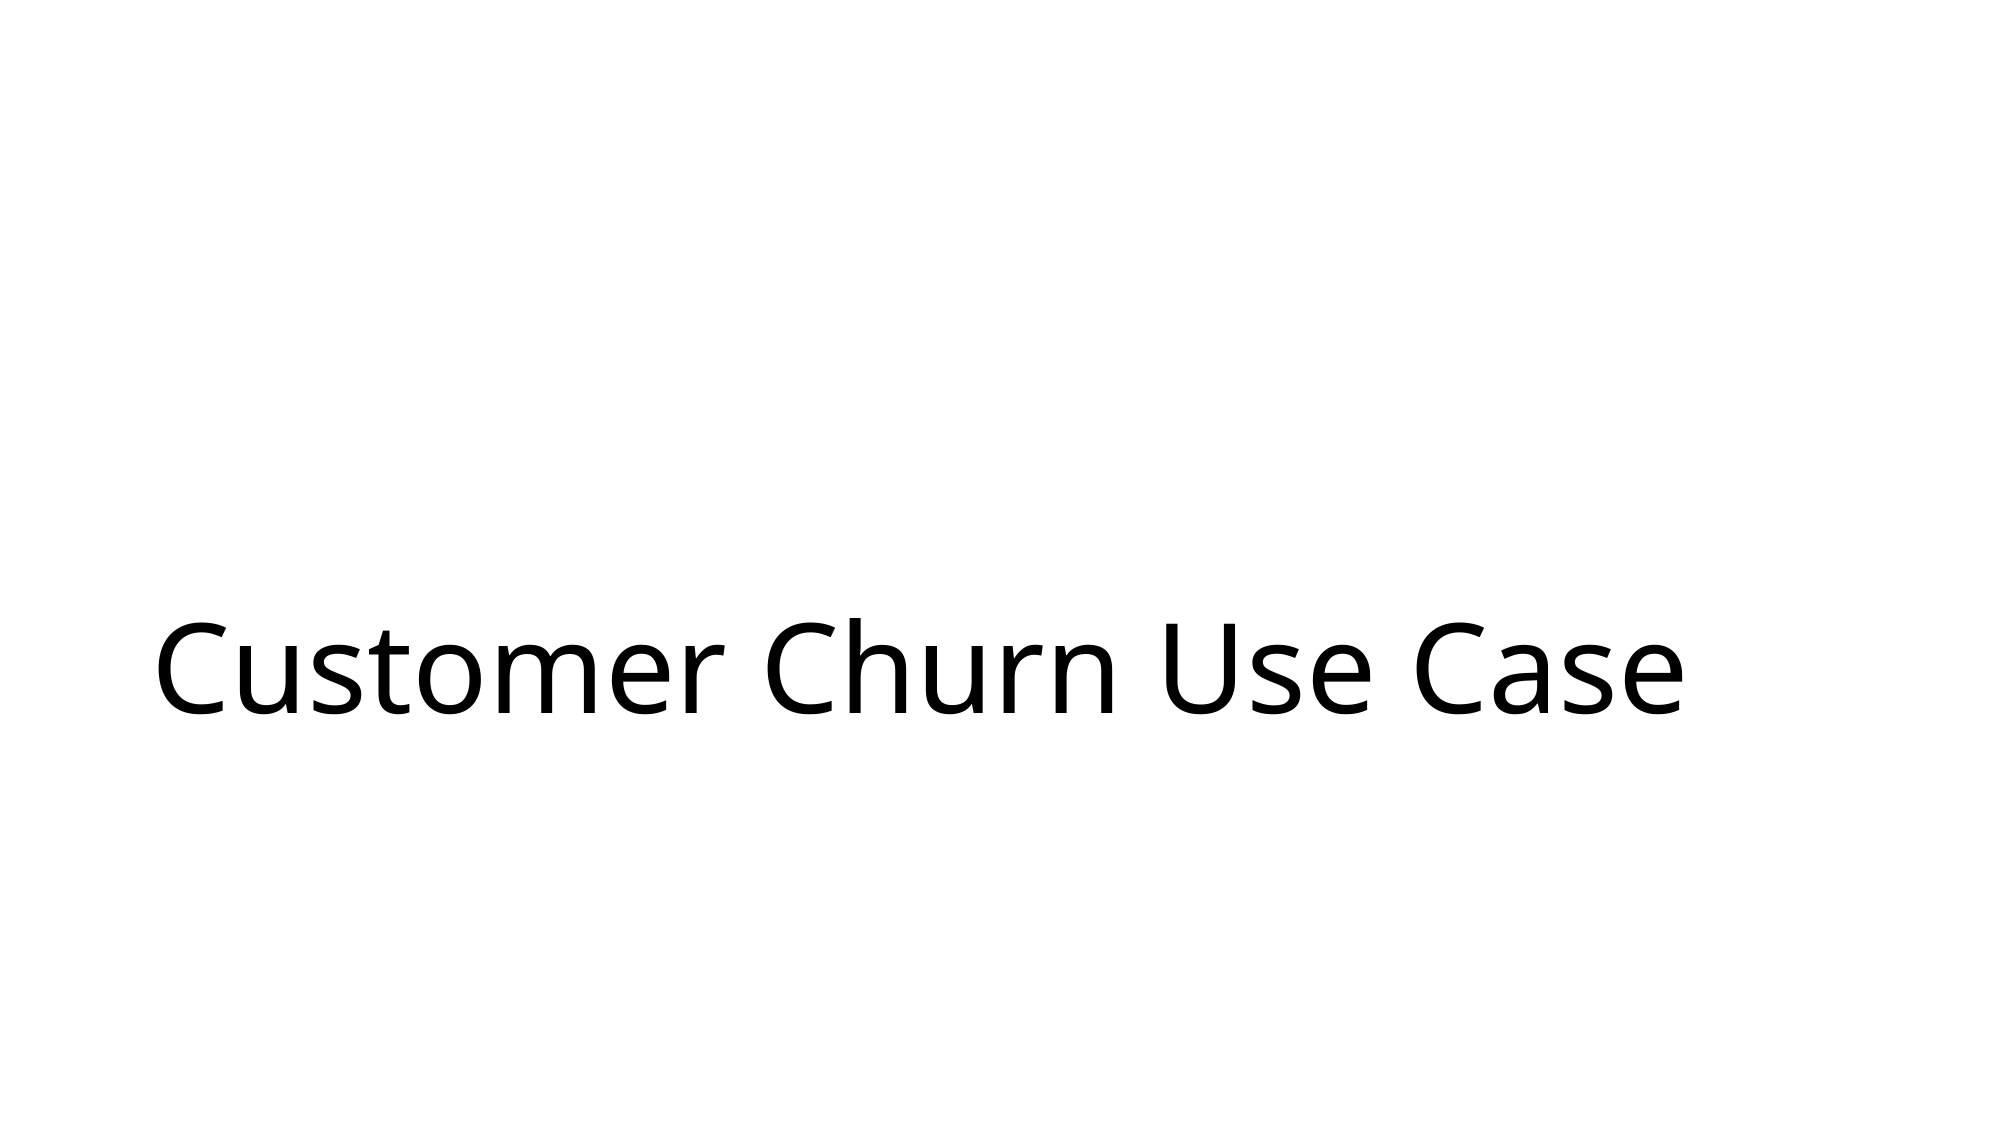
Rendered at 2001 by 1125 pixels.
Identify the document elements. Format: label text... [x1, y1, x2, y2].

title Customer Churn Use Case [136, 280, 1862, 749]
